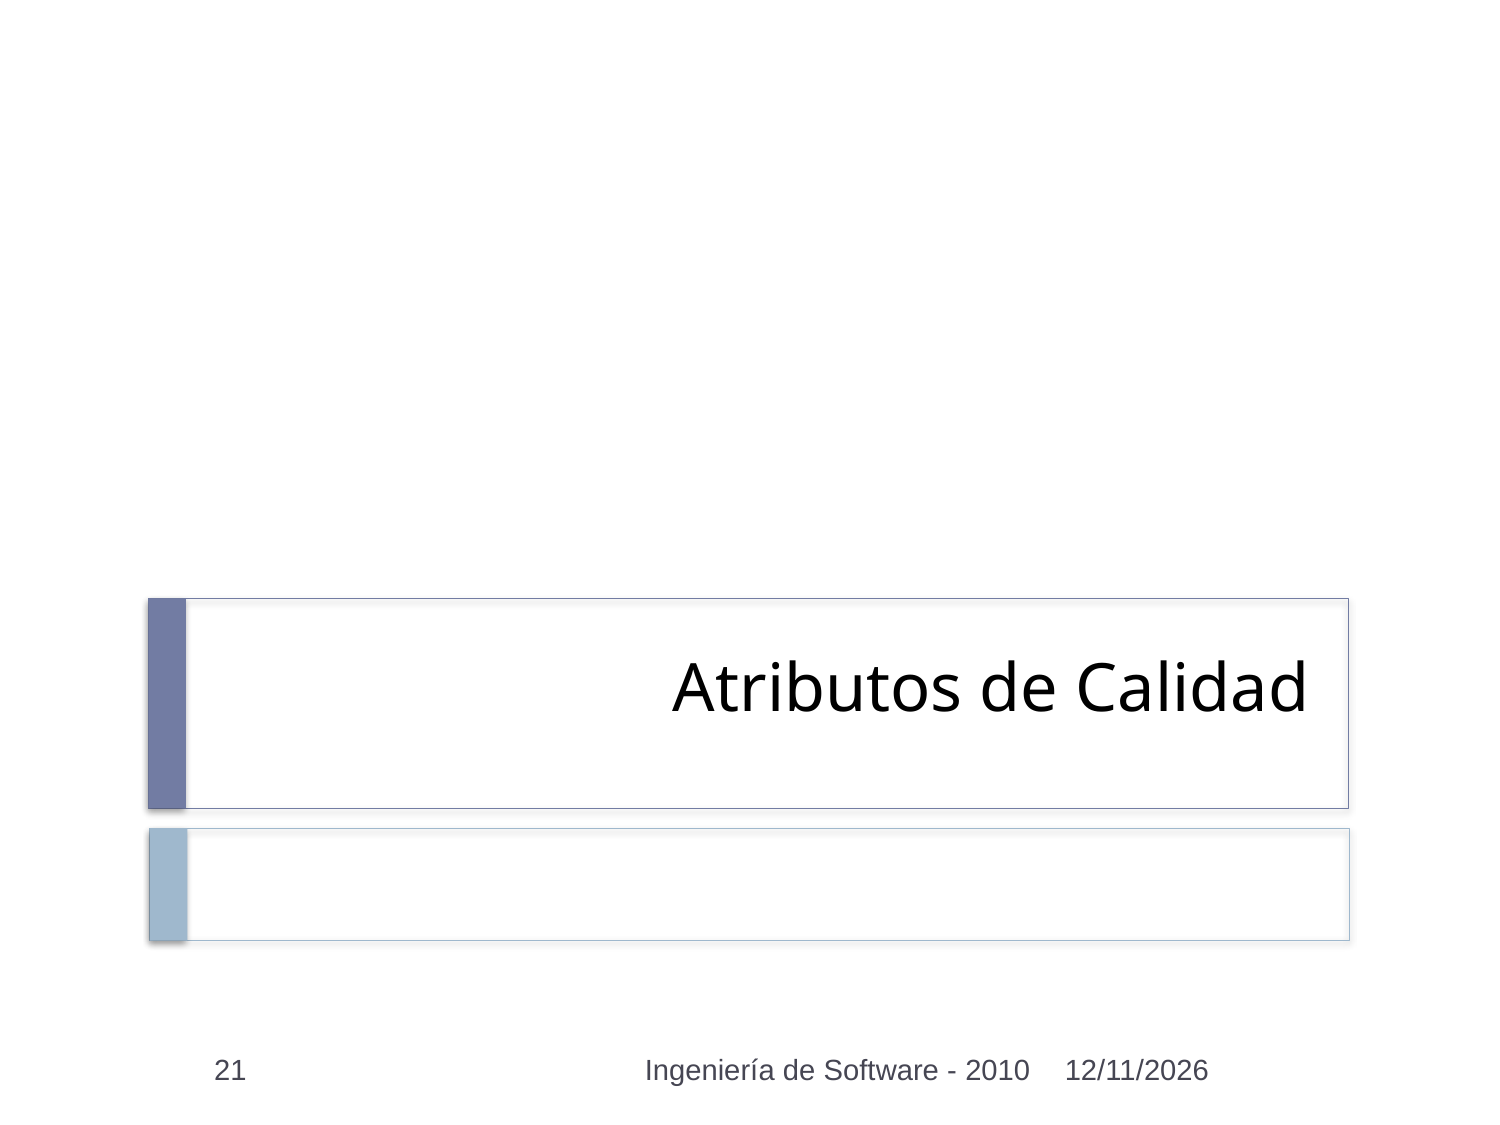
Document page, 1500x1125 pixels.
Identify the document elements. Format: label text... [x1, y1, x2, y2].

title Atributos de Calidad [200, 637, 1325, 800]
footer Ingeniería de Software - 2010 [475, 1042, 1046, 1103]
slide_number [1050, 1042, 1425, 1103]
slide_number 21 [199, 1042, 400, 1103]
